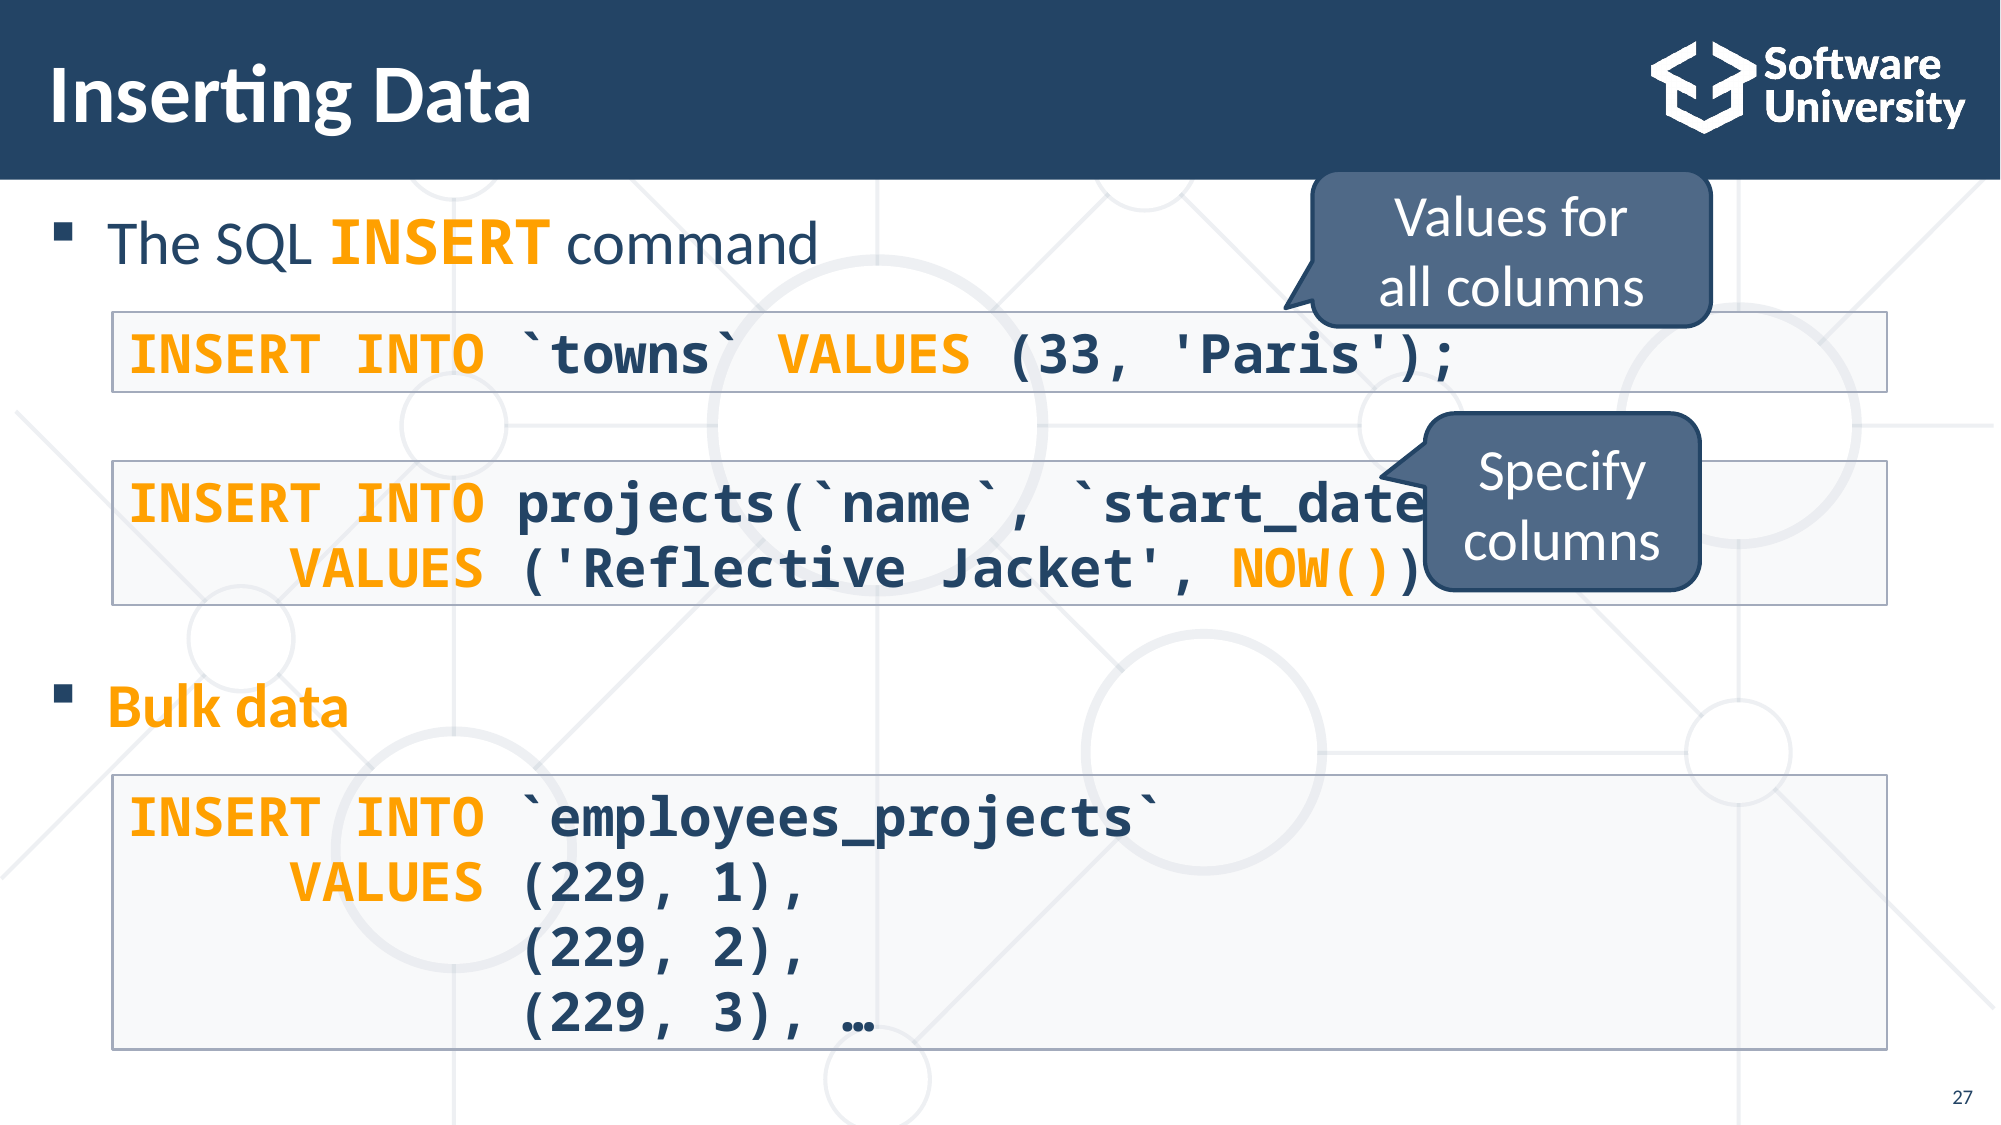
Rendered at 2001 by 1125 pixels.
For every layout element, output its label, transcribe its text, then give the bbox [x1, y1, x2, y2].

text_box The SQL INSERT command Bulk data [31, 196, 1970, 1103]
text_box INSERT INTO projects(`name`, `start_date`) VALUES ('Reflective Jacket', NOW()) [112, 460, 1888, 606]
text_box INSERT INTO `towns` VALUES (33, 'Paris'); [112, 312, 1888, 393]
picture [1651, 41, 1966, 134]
text_box Specify columns [1379, 411, 1702, 593]
text_box Inserting Data [31, 16, 1625, 162]
text_box 24 [1927, 1067, 1989, 1116]
text_box INSERT INTO `employees_projects` VALUES (229, 1), (229, 2), (229, 3), … [112, 774, 1888, 1050]
text_box Values for all columns [1283, 167, 1714, 329]
